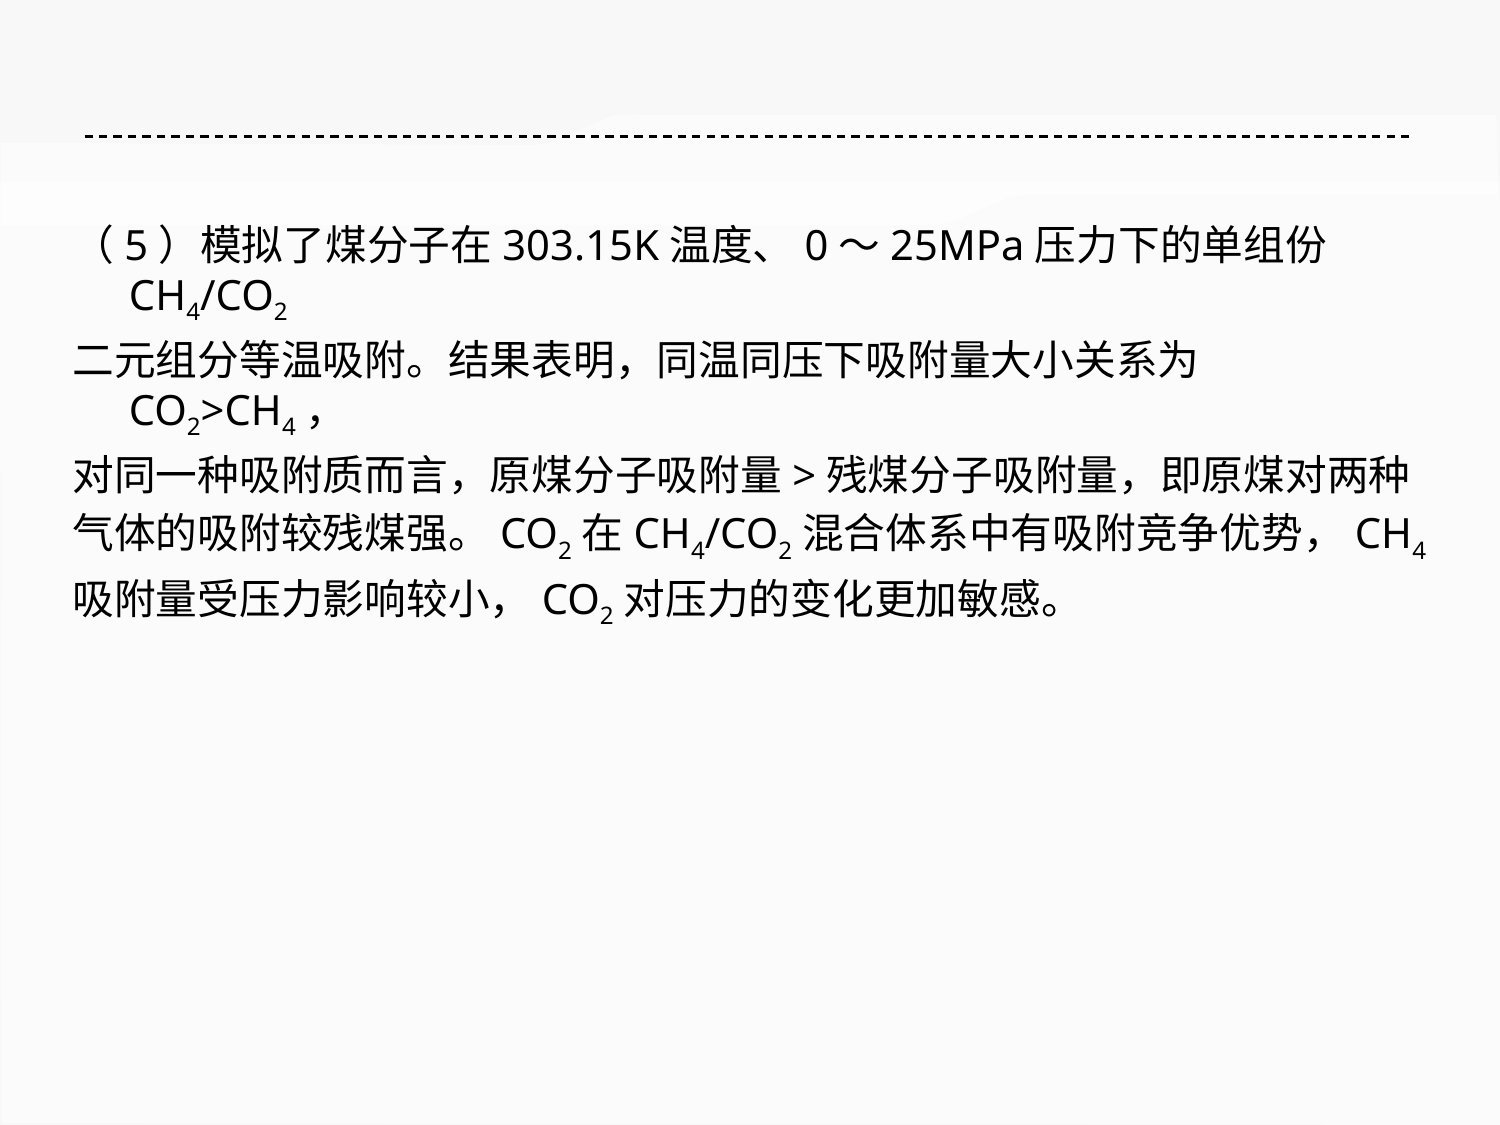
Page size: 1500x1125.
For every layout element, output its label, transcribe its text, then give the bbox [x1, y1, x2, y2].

list （5）模拟了煤分子在303.15K温度、0～25MPa压力下的单组份CH4/CO2 二元组分等温吸附。结果表明，同温同压下吸附量大小关系为CO2>CH4， 对同一种吸附质而言，原煤分子吸附量>残煤分子吸附量，即原煤对两种 气体的吸附较残煤强。CO2在CH4/CO2混合体系中有吸附竞争优势，CH4 吸附量受压力影响较小，CO2对压力的变化更加敏感。 [57, 210, 1442, 1043]
